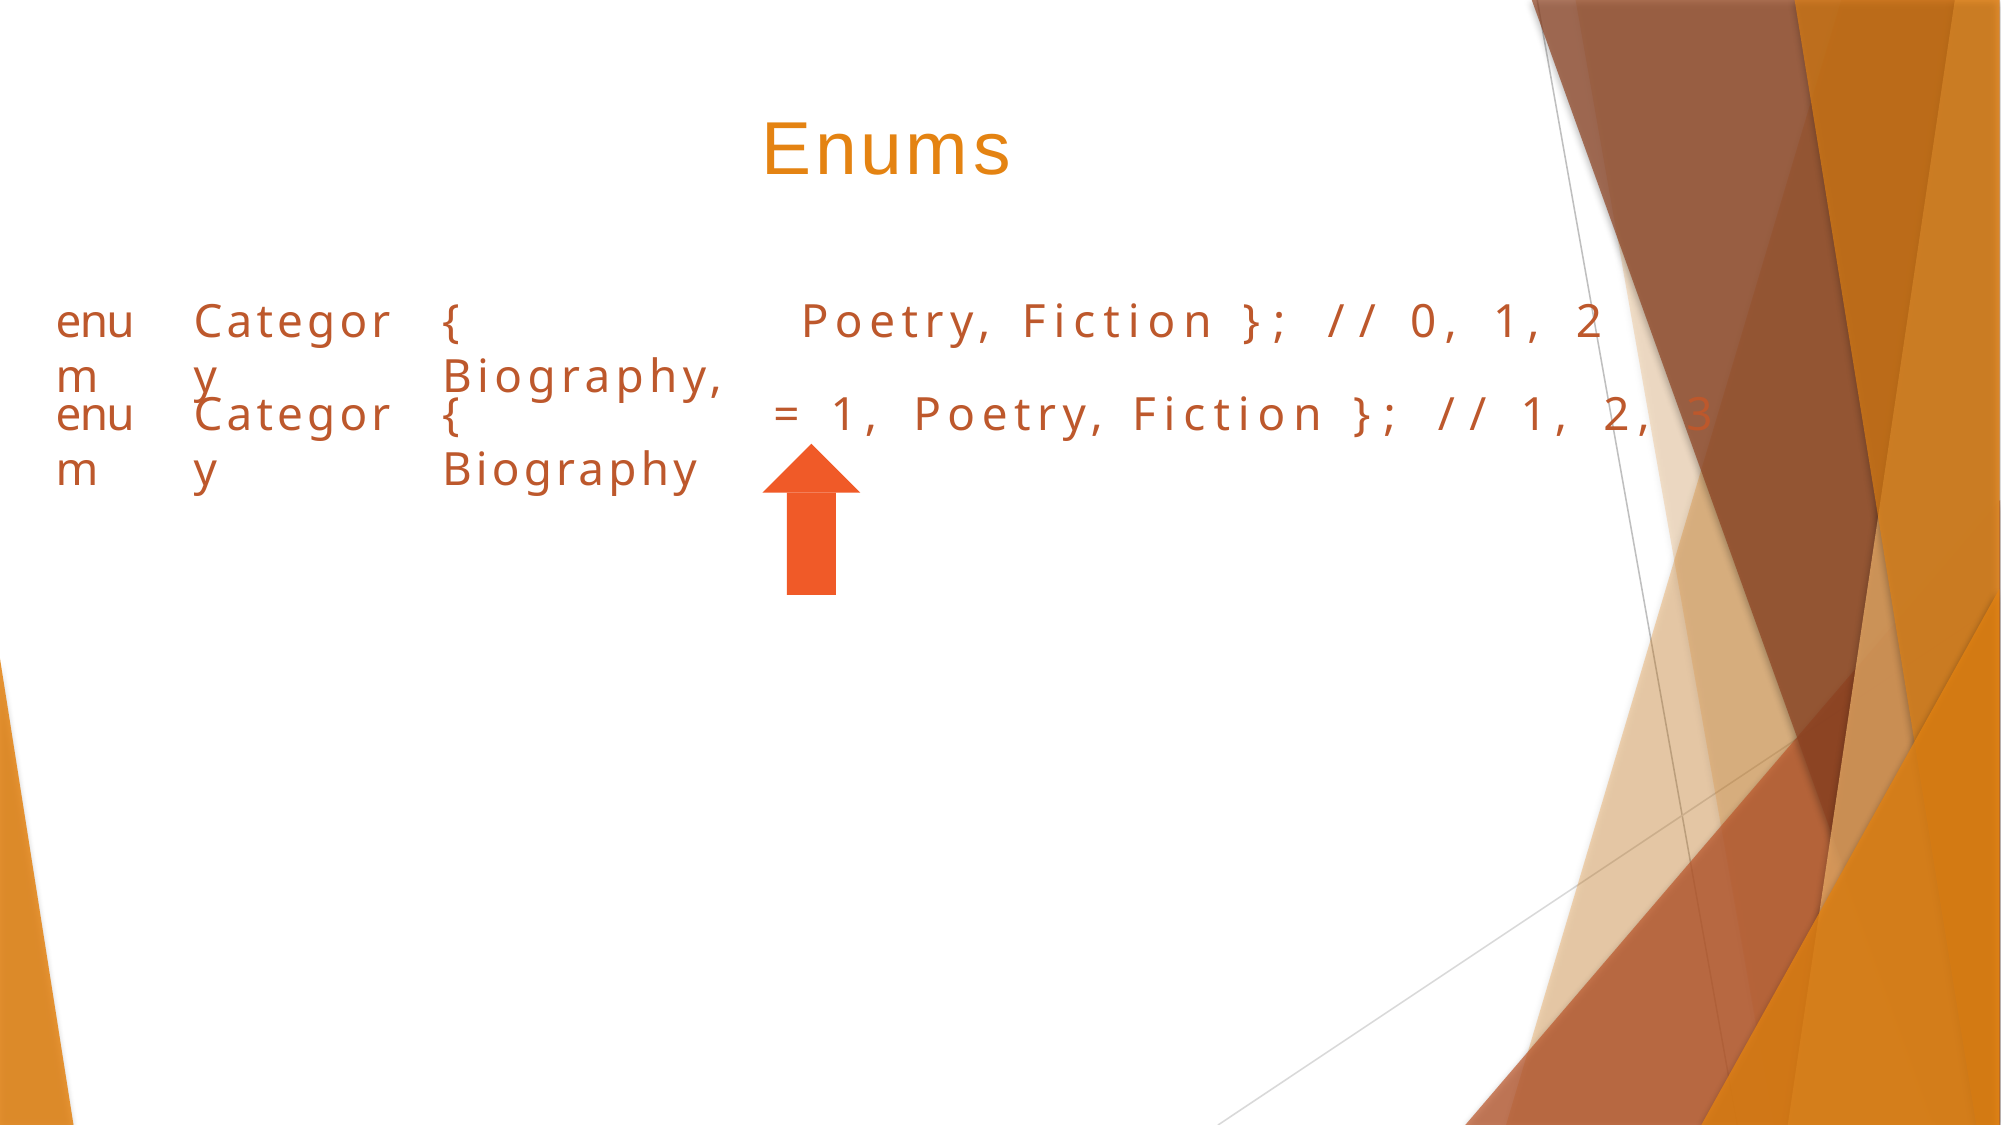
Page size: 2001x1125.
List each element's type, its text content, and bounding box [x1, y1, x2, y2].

text_box [762, 443, 861, 595]
title Enums [111, 99, 1522, 288]
text_box { Biography [440, 384, 747, 495]
text_box Category [191, 384, 416, 495]
text_box Fiction [1019, 291, 1217, 348]
text_box enum [53, 384, 168, 495]
text_box }; // 0, 1, 2 [1240, 291, 1604, 348]
text_box Poetry, [798, 291, 996, 348]
text_box enum [53, 291, 168, 384]
text_box { Biography, [440, 291, 775, 402]
text_box }; // 1, 2, 3 [1351, 384, 1714, 440]
text_box Fiction [1129, 384, 1327, 440]
text_box Category [191, 291, 416, 384]
text_box = 1, Poetry, [771, 384, 1106, 440]
